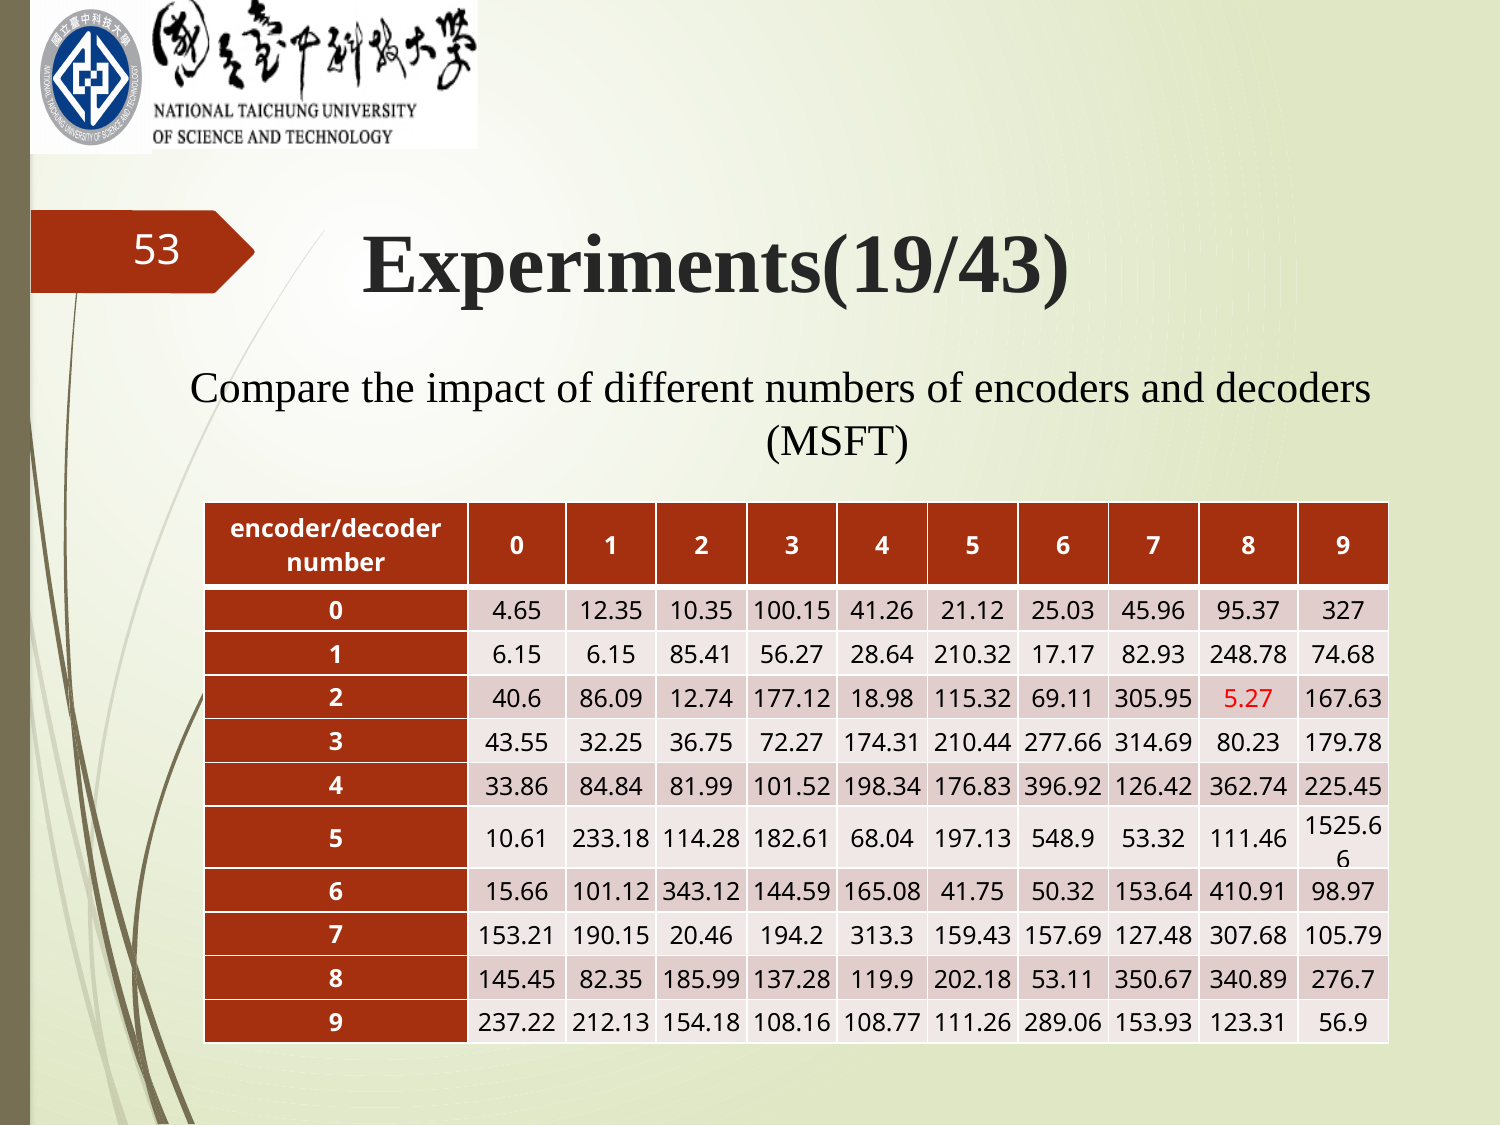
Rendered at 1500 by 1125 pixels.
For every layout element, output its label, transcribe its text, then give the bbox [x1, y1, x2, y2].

table_cell 153.93 [1109, 1000, 1198, 1042]
table_cell 210.44 [928, 719, 1017, 762]
table_cell 115.32 [928, 676, 1017, 718]
table_cell 340.89 [1200, 956, 1297, 999]
table_cell 98.97 [1299, 869, 1388, 911]
table_cell 153.21 [469, 913, 565, 955]
table_cell 105.79 [1299, 913, 1388, 955]
table_cell 45.96 [1109, 590, 1198, 630]
table_cell 17.17 [1019, 632, 1108, 674]
table_cell 8 [205, 956, 467, 999]
table_cell 101.52 [748, 763, 836, 805]
table_cell 126.42 [1109, 763, 1198, 805]
table_cell 165.08 [838, 869, 927, 911]
table_cell 33.86 [469, 763, 565, 805]
table_cell 190.15 [567, 913, 655, 955]
table_cell 6.15 [567, 632, 655, 674]
table_cell 233.18 [567, 807, 655, 867]
text_box Compare the impact of different numbers of encoders and decoders (MSFT) [174, 351, 1500, 472]
table_cell 6 [205, 869, 467, 911]
table_cell 85.41 [657, 632, 746, 674]
table_cell 5 [205, 807, 467, 867]
table_header encoder/decoder number [205, 503, 467, 584]
table_cell 237.22 [469, 1000, 565, 1042]
table_cell 10.35 [657, 590, 746, 630]
table_cell 289.06 [1019, 1000, 1108, 1042]
table_cell 95.37 [1200, 590, 1297, 630]
table_cell 21.12 [928, 590, 1017, 630]
table_cell 74.68 [1299, 632, 1388, 674]
table_header 3 [748, 503, 836, 584]
table_cell 18.98 [838, 676, 927, 718]
table_cell 350.67 [1109, 956, 1198, 999]
table_cell 548.9 [1019, 807, 1108, 867]
table_cell 119.9 [838, 956, 927, 999]
table_cell 7 [205, 913, 467, 955]
table_cell 153.64 [1109, 869, 1198, 911]
table_cell 157.69 [1019, 913, 1108, 955]
table_cell 127.48 [1109, 913, 1198, 955]
table_cell 40.6 [469, 676, 565, 718]
table_cell 41.75 [928, 869, 1017, 911]
table_cell 362.74 [1200, 763, 1297, 805]
table_cell 32.25 [567, 719, 655, 762]
table_header 0 [469, 503, 565, 584]
table_cell 210.32 [928, 632, 1017, 674]
table_cell 197.13 [928, 807, 1017, 867]
table_cell 343.12 [657, 869, 746, 911]
table_cell 111.46 [1200, 807, 1297, 867]
table_cell 182.61 [748, 807, 836, 867]
table_cell 327 [1299, 590, 1388, 630]
table_cell 80.23 [1200, 719, 1297, 762]
table_cell 194.2 [748, 913, 836, 955]
table_header 5 [928, 503, 1017, 584]
table_cell 12.35 [567, 590, 655, 630]
table_cell 56.9 [1299, 1000, 1388, 1042]
table_cell 53.32 [1109, 807, 1198, 867]
table_cell 108.77 [838, 1000, 927, 1042]
table_cell 177.12 [748, 676, 836, 718]
table_cell 276.7 [1299, 956, 1388, 999]
table_cell 137.28 [748, 956, 836, 999]
table_cell 313.3 [838, 913, 927, 955]
table_cell 69.11 [1019, 676, 1108, 718]
table_cell 176.83 [928, 763, 1017, 805]
table_cell 56.27 [748, 632, 836, 674]
table_cell 10.61 [469, 807, 565, 867]
table_cell 15.66 [469, 869, 565, 911]
picture [30, 0, 478, 154]
table_cell 84.84 [567, 763, 655, 805]
table_cell 123.31 [1200, 1000, 1297, 1042]
table_cell 86.09 [567, 676, 655, 718]
table_cell 81.99 [657, 763, 746, 805]
table_cell 154.18 [657, 1000, 746, 1042]
table_cell 53.11 [1019, 956, 1108, 999]
table_cell 307.68 [1200, 913, 1297, 955]
table_cell 179.78 [1299, 719, 1388, 762]
table_cell 114.28 [657, 807, 746, 867]
table_cell 9 [205, 1000, 467, 1042]
table_cell 396.92 [1019, 763, 1108, 805]
table_header 7 [1109, 503, 1198, 584]
slide_number 53 [99, 221, 196, 282]
table_cell 43.55 [469, 719, 565, 762]
table_cell 248.78 [1200, 632, 1297, 674]
table_cell 5.27 [1200, 676, 1297, 718]
table_cell 1525.66 [1299, 807, 1388, 867]
table_header 6 [1019, 503, 1108, 584]
table_cell 41.26 [838, 590, 927, 630]
table_header 8 [1200, 503, 1297, 584]
table_cell 4.65 [469, 590, 565, 630]
table_cell 202.18 [928, 956, 1017, 999]
table_cell 185.99 [657, 956, 746, 999]
table_header 4 [838, 503, 927, 584]
table_cell 12.74 [657, 676, 746, 718]
table_cell 198.34 [838, 763, 927, 805]
table_header 1 [567, 503, 655, 584]
table_cell 68.04 [838, 807, 927, 867]
table_header 9 [1299, 503, 1388, 584]
table_cell 36.75 [657, 719, 746, 762]
table_cell 314.69 [1109, 719, 1198, 762]
table_cell 72.27 [748, 719, 836, 762]
table_cell 2 [205, 676, 467, 718]
table_cell 277.66 [1019, 719, 1108, 762]
table_cell 212.13 [567, 1000, 655, 1042]
table_cell 3 [205, 719, 467, 762]
table_cell 50.32 [1019, 869, 1108, 911]
table_cell 0 [205, 590, 467, 630]
table_cell 174.31 [838, 719, 927, 762]
table_cell 28.64 [838, 632, 927, 674]
table_cell 101.12 [567, 869, 655, 911]
table_cell 108.16 [748, 1000, 836, 1042]
table_cell 145.45 [469, 956, 565, 999]
table_cell 4 [205, 763, 467, 805]
table_cell 111.26 [928, 1000, 1017, 1042]
table_header 2 [657, 503, 746, 584]
table_cell 1 [205, 632, 467, 674]
table_cell 82.93 [1109, 632, 1198, 674]
table_cell 410.91 [1200, 869, 1297, 911]
table_cell 159.43 [928, 913, 1017, 955]
table_cell 100.15 [748, 590, 836, 630]
table_cell 82.35 [567, 956, 655, 999]
table_cell 144.59 [748, 869, 836, 911]
table_cell 6.15 [469, 632, 565, 674]
table_cell 25.03 [1019, 590, 1108, 630]
table_cell 167.63 [1299, 676, 1388, 718]
text_box Experiments(19/43) [351, 202, 1149, 351]
table_cell 305.95 [1109, 676, 1198, 718]
table_cell 20.46 [657, 913, 746, 955]
table_cell 225.45 [1299, 763, 1388, 805]
